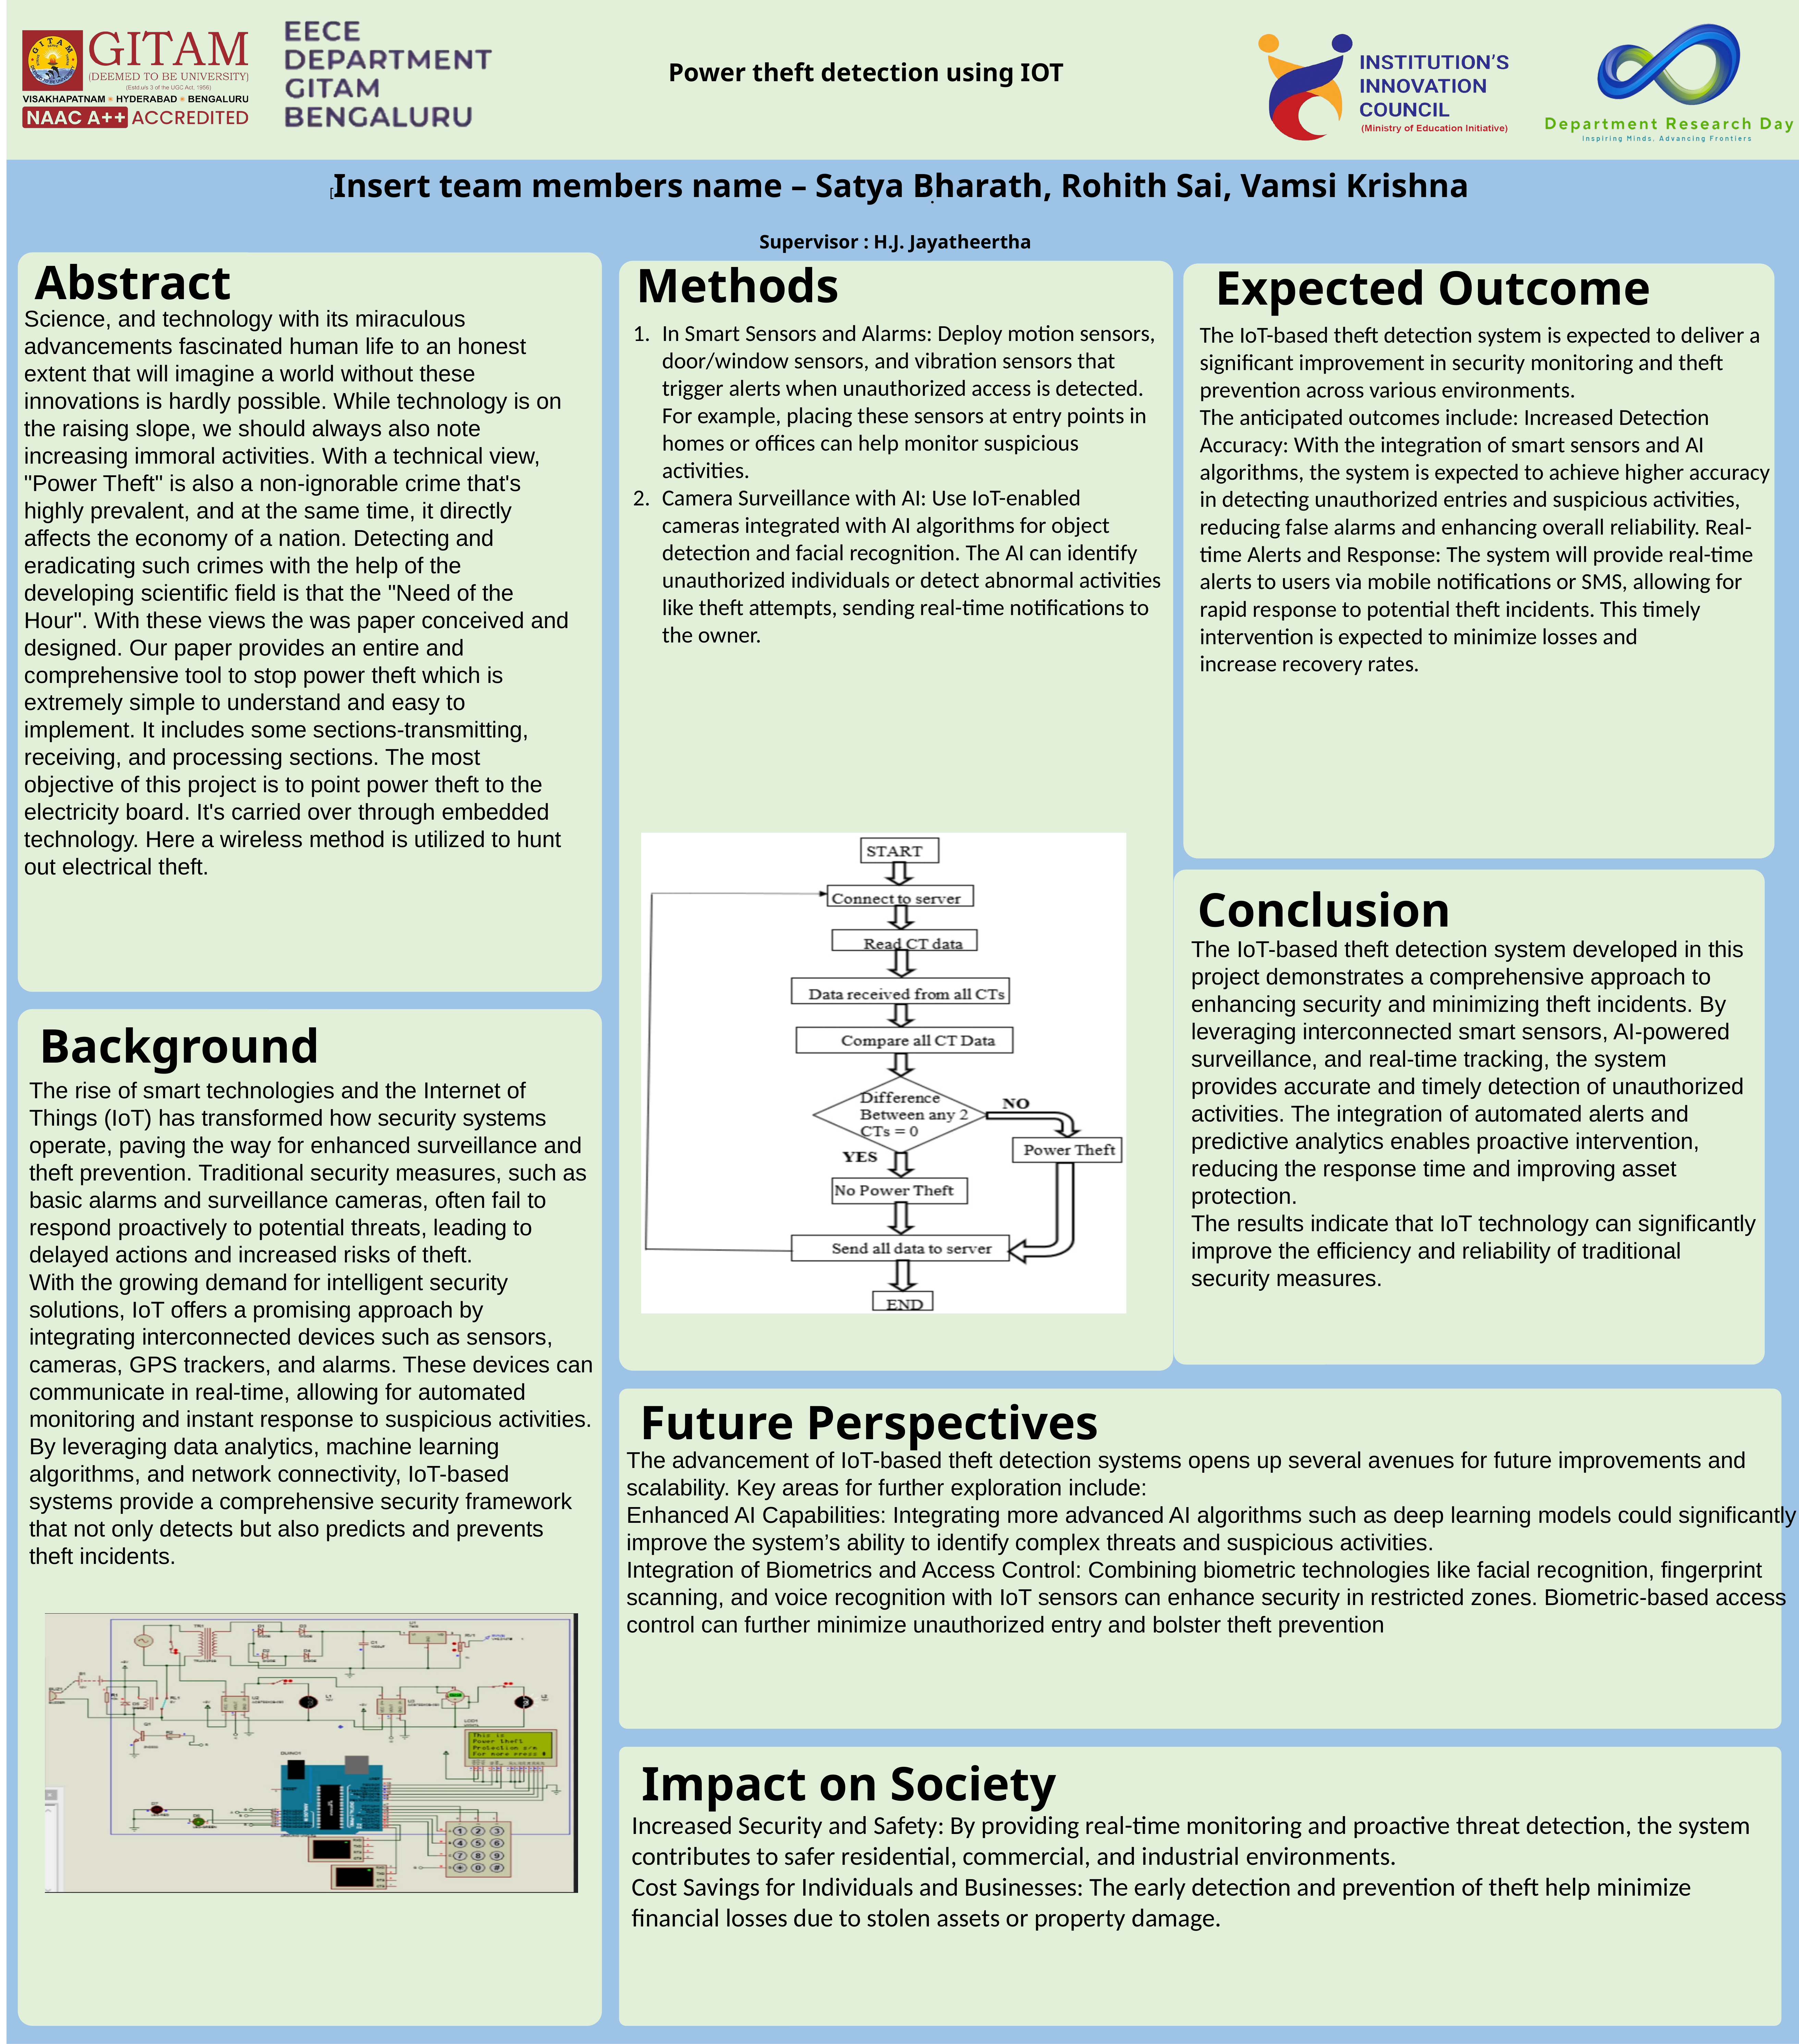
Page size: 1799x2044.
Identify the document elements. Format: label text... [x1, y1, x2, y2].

picture [641, 833, 1126, 1313]
text_box [Insert team members name – Satya Bharath, Rohith Sai, Vamsi Krishna [0, 162, 7, 206]
picture [45, 1613, 578, 1893]
picture [280, 12, 498, 131]
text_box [7, 0, 1799, 2044]
picture [1257, 18, 1799, 144]
